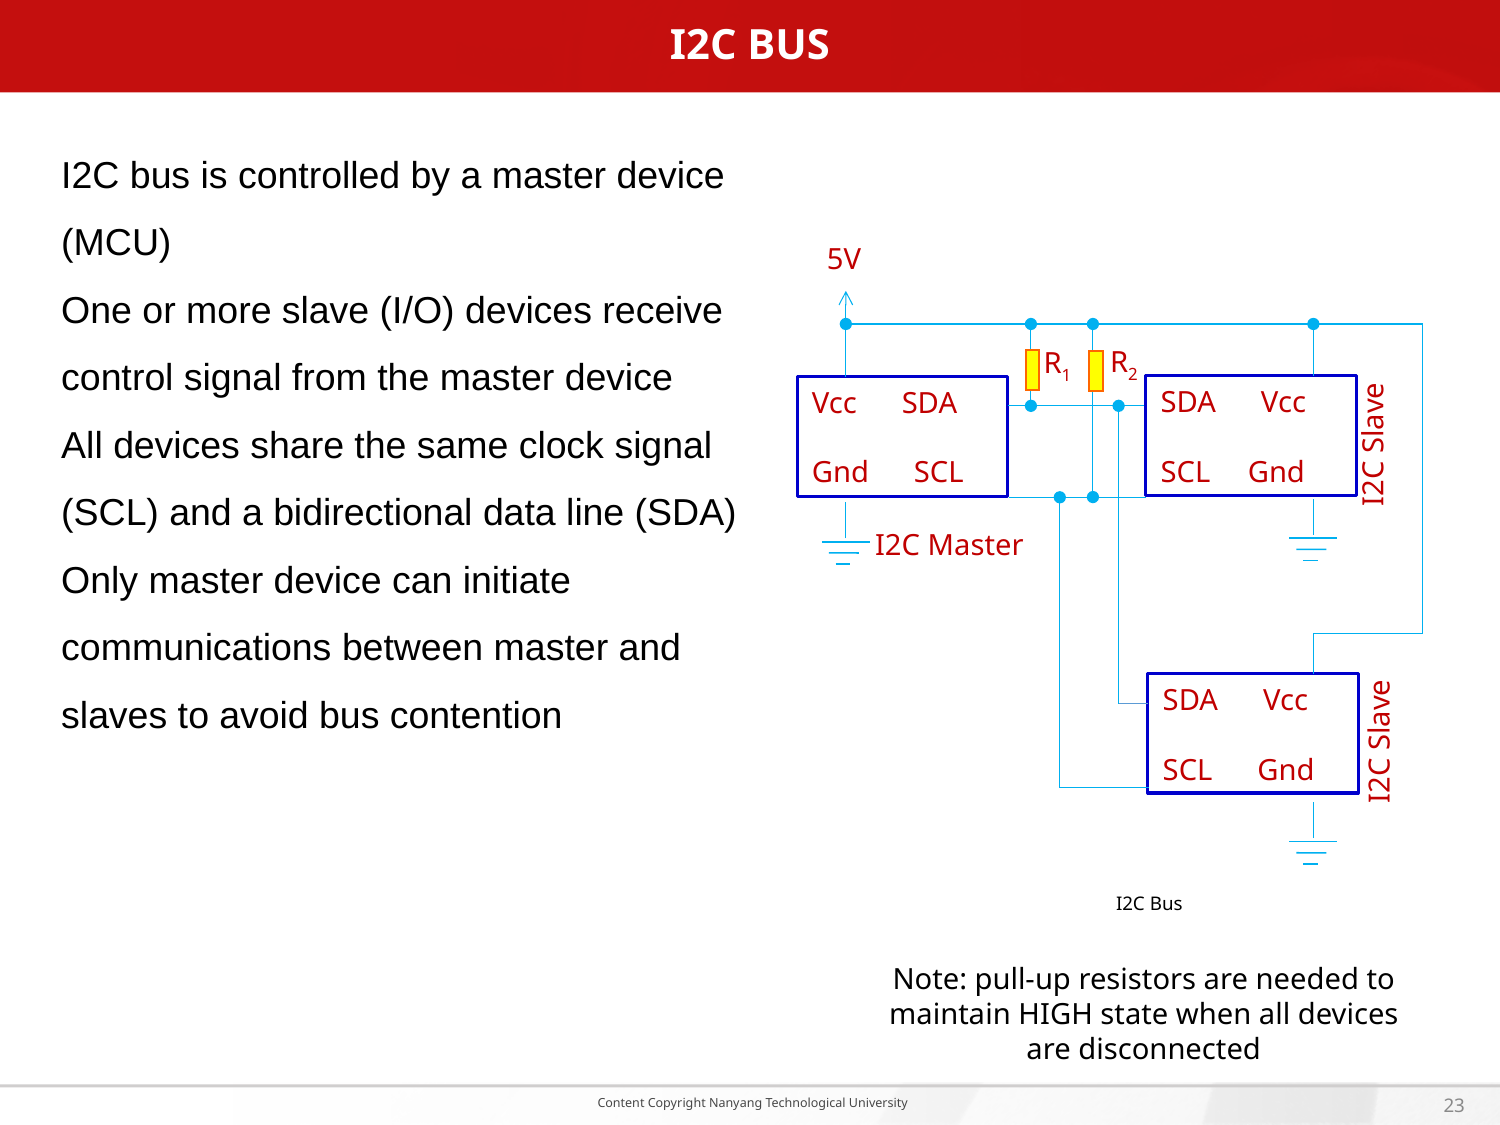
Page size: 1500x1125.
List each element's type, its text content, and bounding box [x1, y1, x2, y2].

text_box Note: pull-up resistors are needed to maintain HIGH state when all devices are disconnected [849, 952, 1439, 1073]
text_box I2C Bus [827, 884, 1471, 922]
title I2C Bus [0, 0, 1500, 93]
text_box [797, 233, 1423, 864]
list I2C bus is controlled by a master device (MCU) One or more slave (I/O) devices receive control signal from the master device All devices share the same clock signal (SCL) and a bidirectional data line (SDA) Only master device can initiate communications between master and slaves to avoid bus contention [46, 120, 796, 864]
picture [0, 1088, 1500, 1125]
